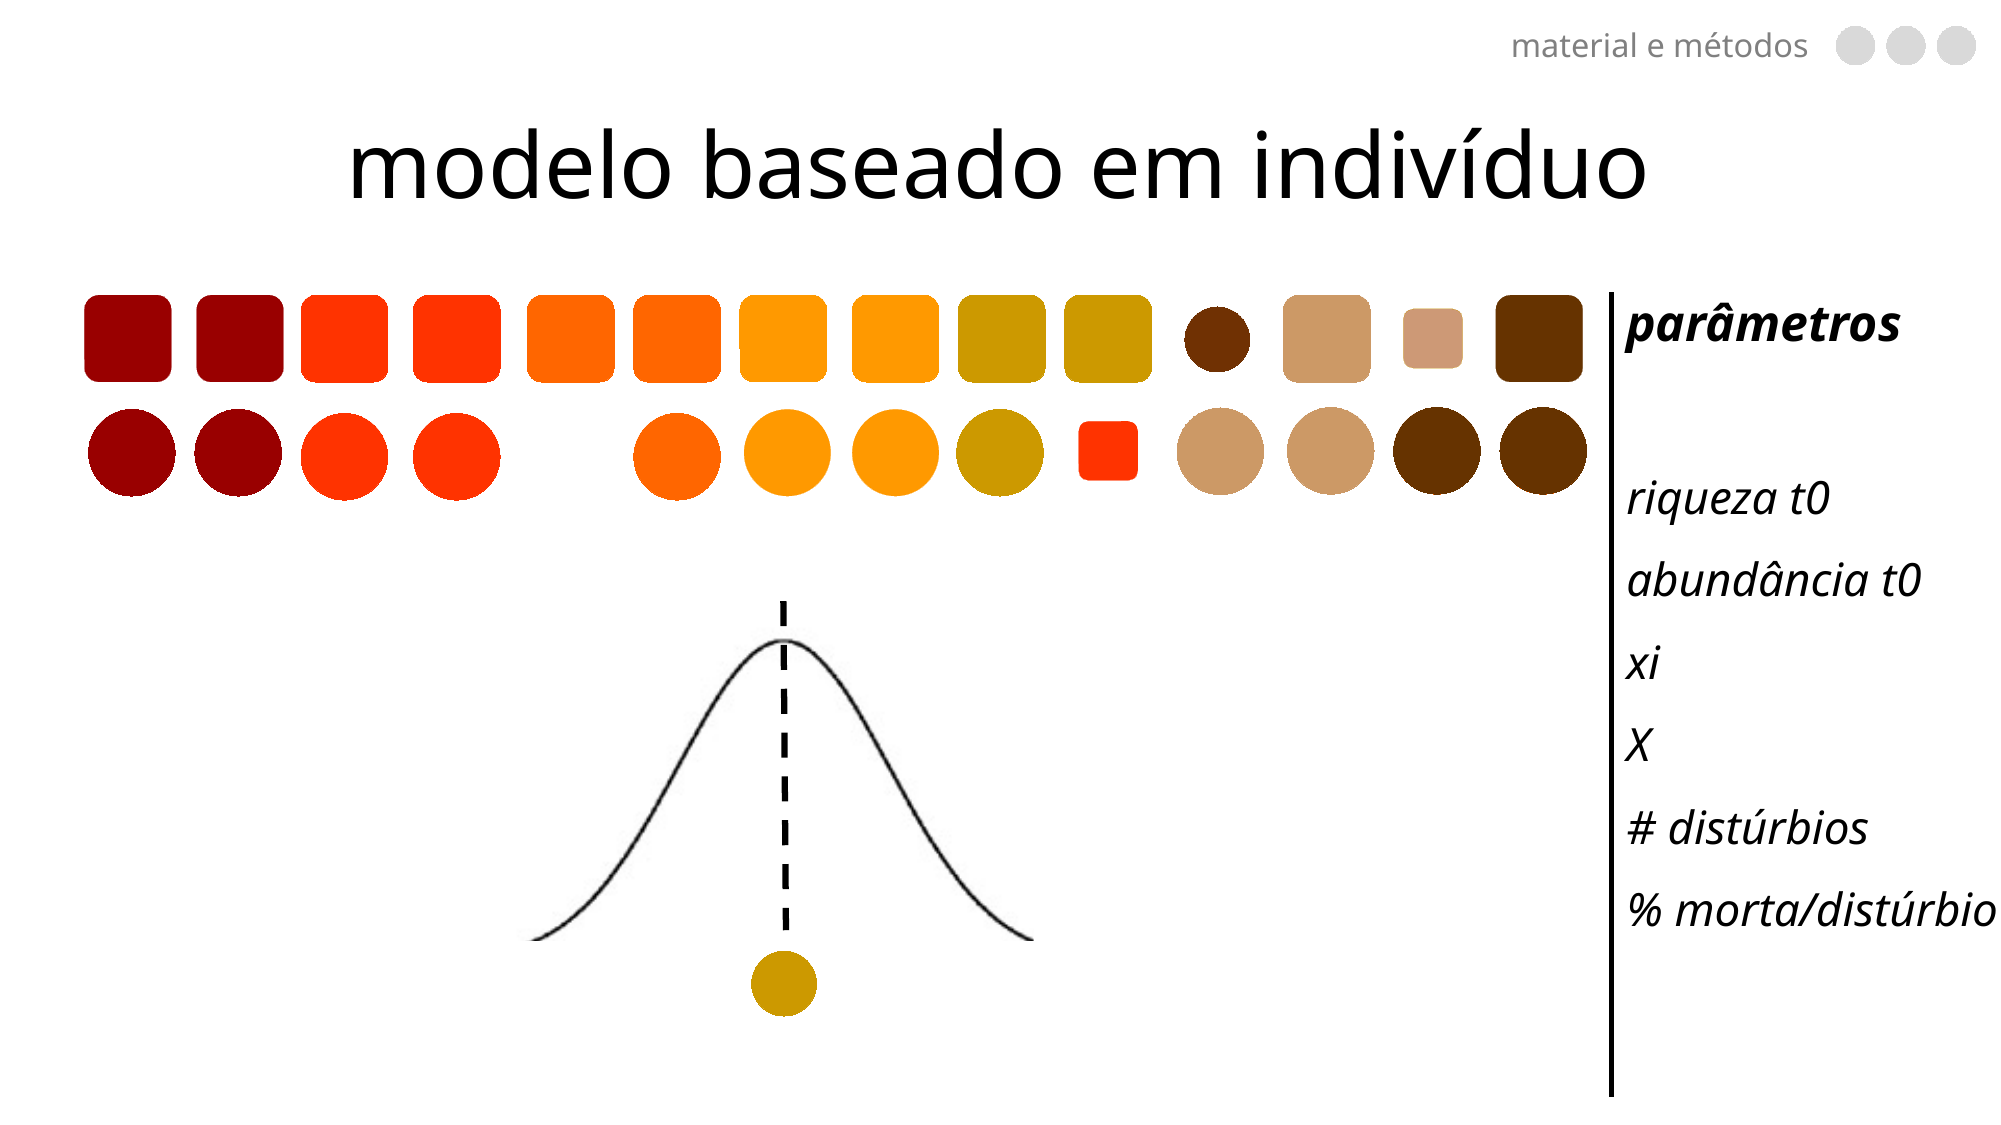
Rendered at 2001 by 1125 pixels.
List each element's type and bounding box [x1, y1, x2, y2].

text_box [196, 295, 284, 382]
title [84, 59, 1914, 278]
text_box [301, 295, 388, 383]
text_box [1064, 295, 1152, 383]
text_box [1184, 306, 1250, 372]
text_box [744, 409, 831, 497]
text_box [1287, 407, 1375, 495]
text_box [1886, 26, 1926, 65]
picture [509, 611, 1034, 941]
text_box [1393, 407, 1481, 495]
text_box [1478, 11, 1875, 83]
text_box [852, 409, 939, 497]
text_box [194, 409, 282, 497]
text_box [633, 413, 721, 501]
text_box [413, 295, 501, 383]
text_box [1078, 421, 1138, 481]
text_box [84, 295, 172, 382]
text_box [852, 295, 939, 383]
text_box [301, 413, 388, 501]
text_box [1495, 295, 1583, 382]
text_box [958, 295, 1046, 383]
text_box [751, 941, 852, 1026]
text_box [633, 295, 721, 383]
text_box [1177, 407, 1264, 495]
text_box [413, 413, 501, 501]
text_box [956, 409, 1044, 497]
text_box [1499, 407, 1587, 495]
text_box [1937, 26, 1976, 65]
text_box [1283, 295, 1371, 383]
text_box [1403, 308, 1463, 369]
text_box [1611, 253, 2000, 1097]
text_box [527, 295, 615, 383]
text_box [739, 295, 827, 382]
text_box [88, 409, 176, 497]
